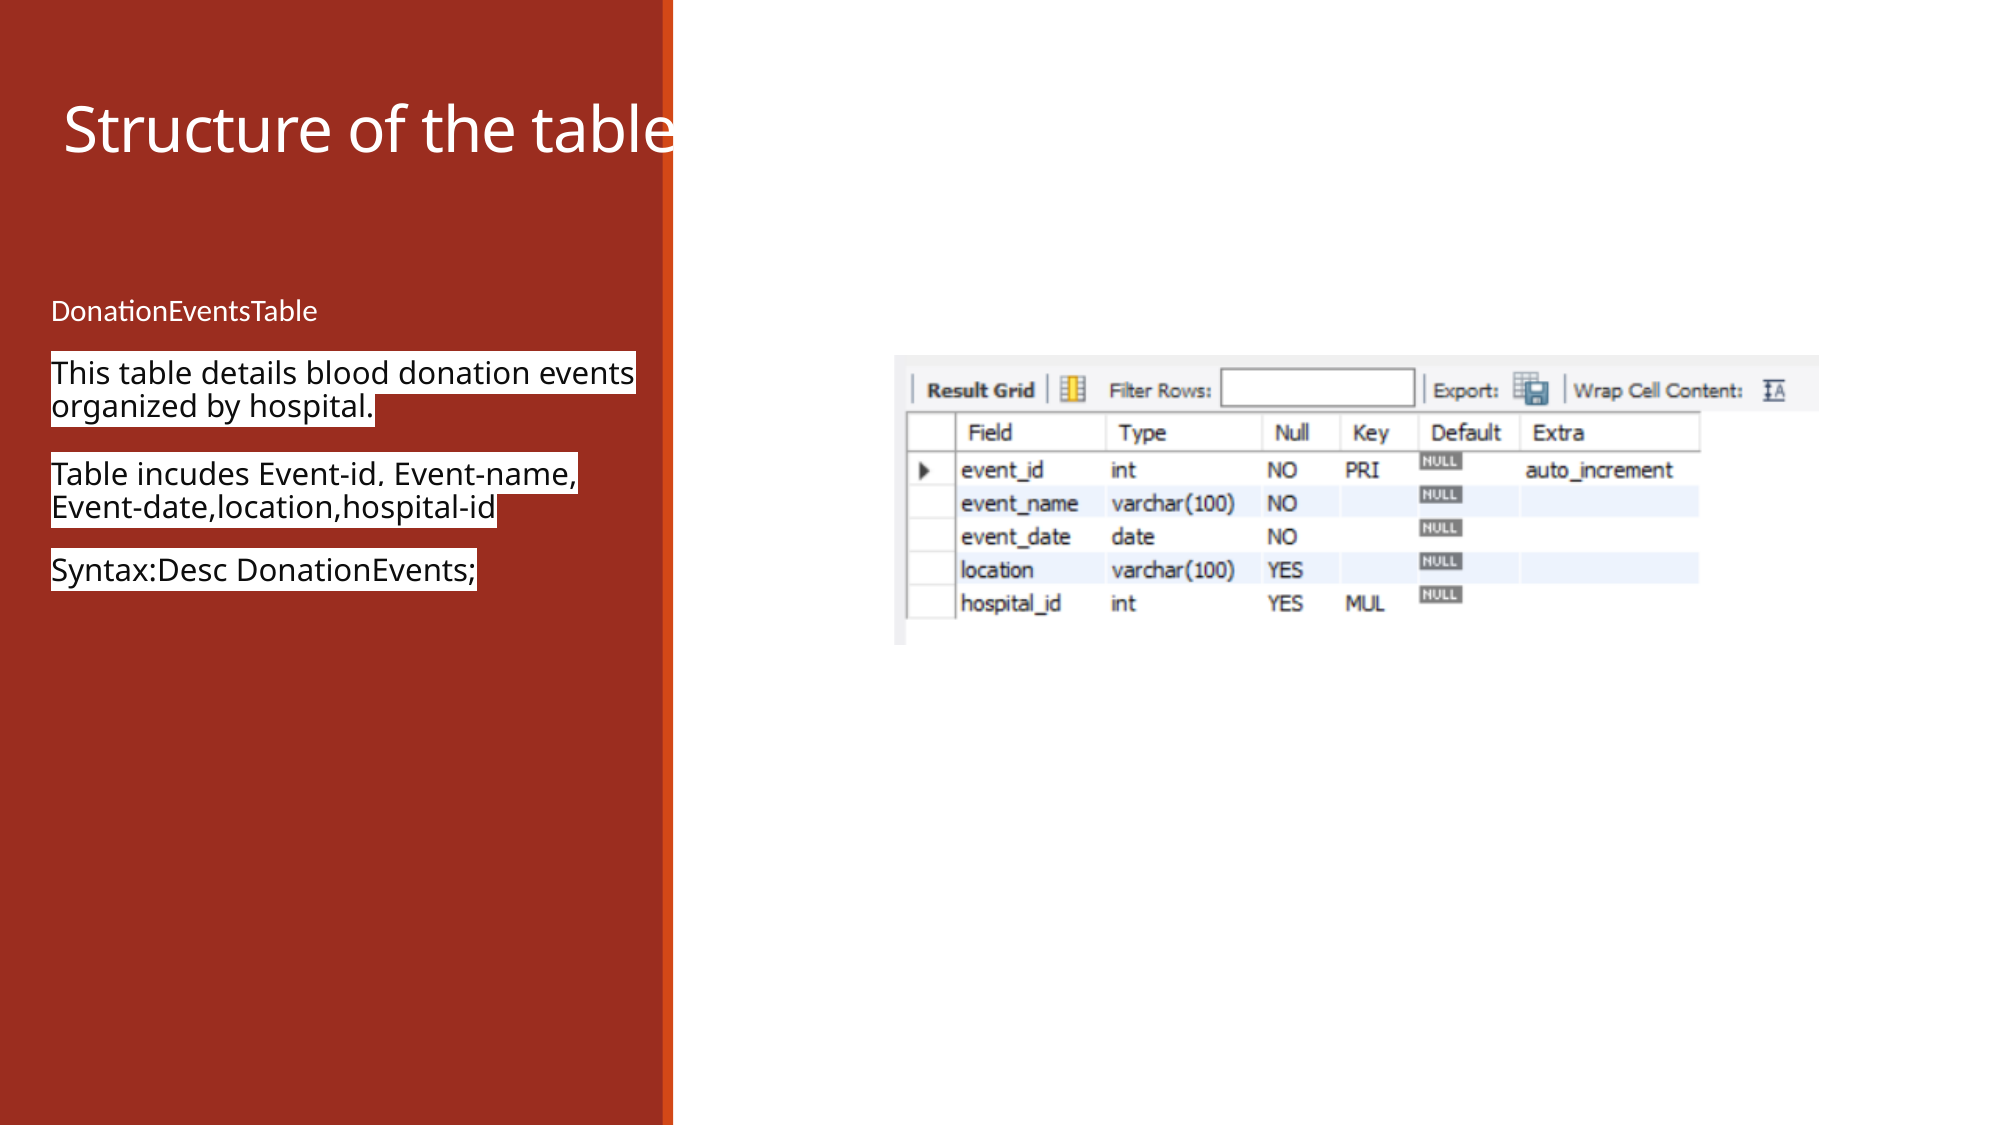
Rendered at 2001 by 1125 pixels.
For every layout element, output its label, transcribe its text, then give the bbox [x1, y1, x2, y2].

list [893, 355, 1820, 646]
title Structure of the table [48, 85, 694, 173]
list DonationEventsTable This table details blood donation events organized by hospital. Table incudes Event-id, Event-name, Event-date,location,hospital-id Syntax:Desc DonationEvents; [35, 287, 681, 969]
